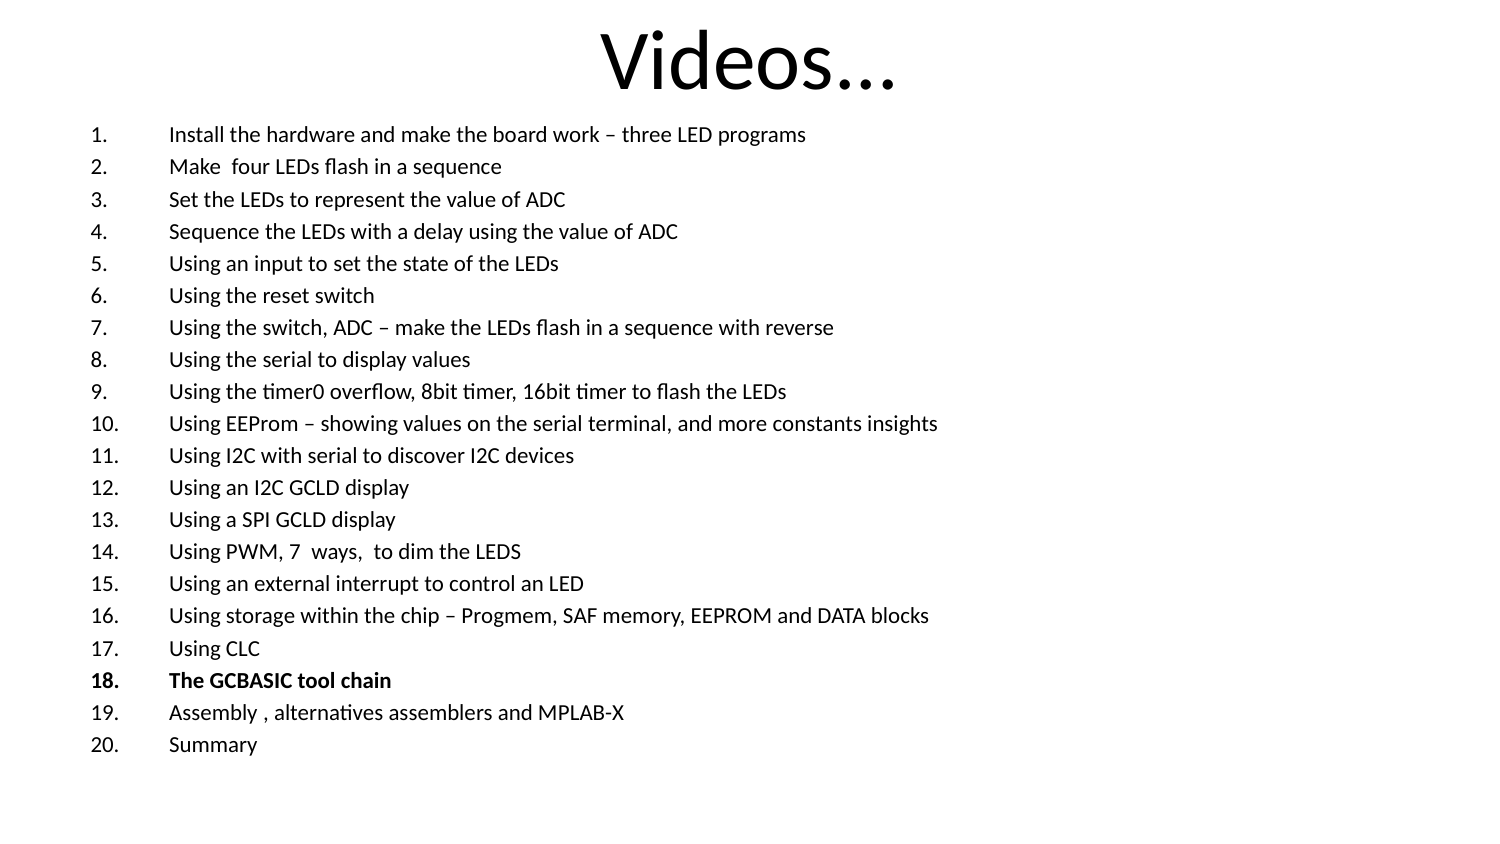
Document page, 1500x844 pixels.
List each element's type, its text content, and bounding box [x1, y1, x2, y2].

title Videos... [75, 0, 1425, 126]
text_box Install the hardware and make the board work – three LED programs Make four LEDs flash in a sequence Set the LEDs to represent the value of ADC Sequence the LEDs with a delay using the value of ADC Using an input to set the state of the LEDs Using the reset switch Using the switch, ADC – make the LEDs flash in a sequence with reverse Using the serial to display values Using the timer0 overflow, 8bit timer, 16bit timer to flash the LEDs Using EEProm – showing values on the serial terminal, and more constants insights Using I2C with serial to discover I2C devices Using an I2C GCLD display Using a SPI GCLD display Using PWM, 7 ways, to dim the LEDS Using an external interrupt to control an LED Using storage within the chip – Progmem, SAF memory, EEPROM and DATA blocks Using CLC The GCBASIC tool chain Assembly , alternatives assemblers and MPLAB-X Summary [76, 113, 1427, 670]
